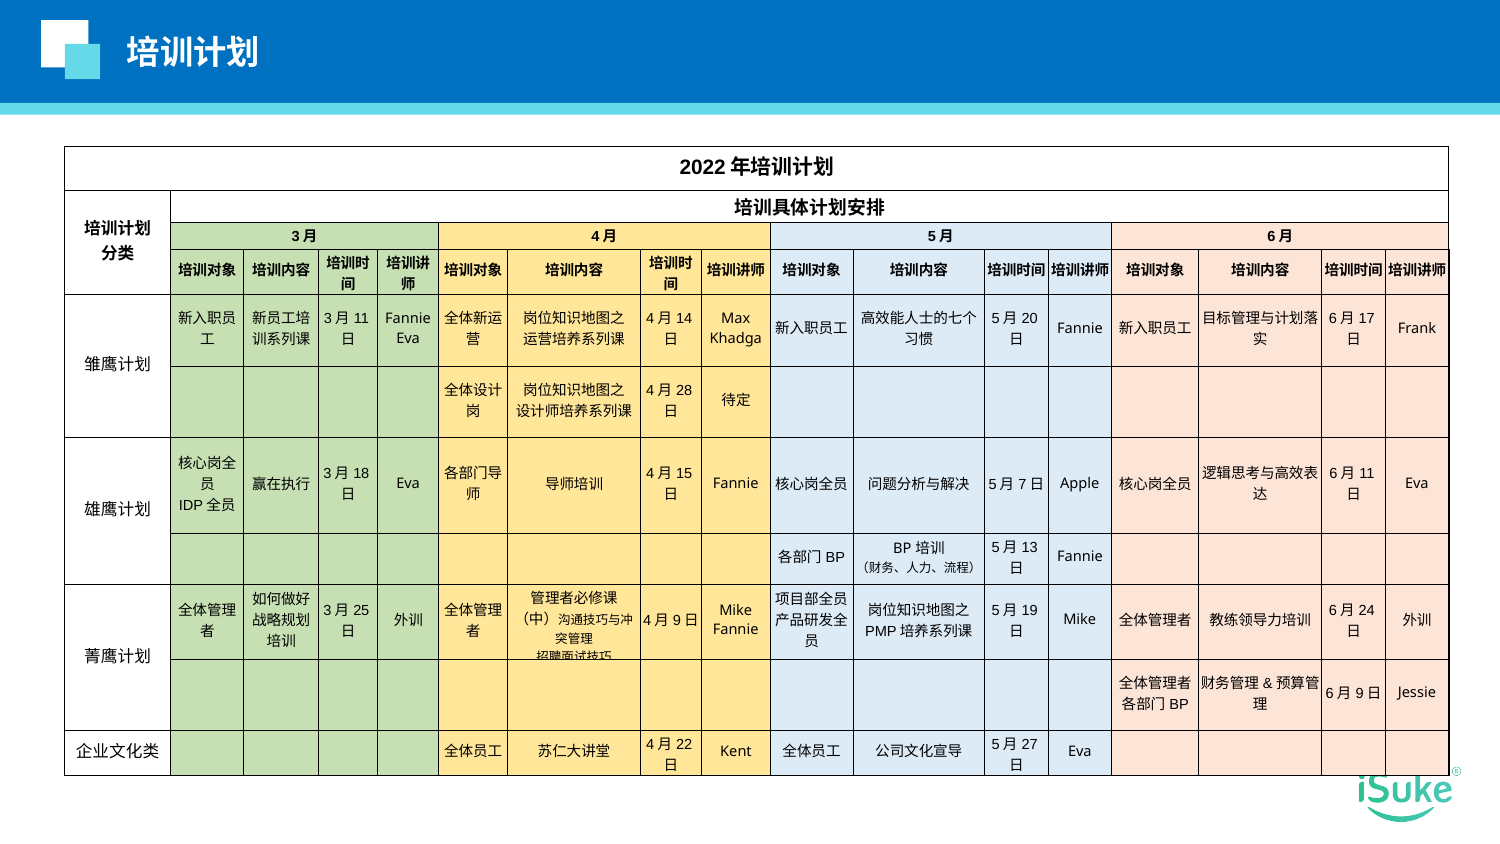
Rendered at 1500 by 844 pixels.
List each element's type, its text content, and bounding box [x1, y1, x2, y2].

table_cell 项目部全员 产品研发全员 [771, 585, 853, 659]
table_cell [319, 534, 377, 584]
table_cell 5月20日 [985, 295, 1048, 366]
text_box 培训计划 [112, 23, 750, 79]
table_cell 目标管理与计划落实 [1199, 295, 1321, 366]
table_cell [378, 534, 438, 584]
table_cell Kent [702, 731, 770, 775]
text_box [0, 101, 1500, 117]
table_cell BP培训 （财务、人力、流程） [854, 534, 984, 584]
table_cell 核心岗全员 IDP全员 [171, 438, 243, 533]
table_cell [771, 660, 853, 730]
table_cell [854, 660, 984, 730]
table_cell 3月25日 [319, 585, 377, 659]
table_cell 教练领导力培训 [1199, 585, 1321, 659]
table_cell 5月7日 [985, 438, 1048, 533]
table_cell [1112, 731, 1198, 775]
text_box [39, 18, 91, 69]
table_cell 各部门BP [771, 534, 853, 584]
table_cell 全体管理者 [171, 585, 243, 659]
table_cell [1112, 367, 1198, 437]
table_cell [702, 660, 770, 730]
table_cell 苏仁大讲堂 [508, 731, 640, 775]
table_cell 3月 [171, 223, 438, 249]
table_cell [1386, 731, 1448, 775]
table_cell 5月19日 [985, 585, 1048, 659]
table_cell 核心岗全员 [1112, 438, 1198, 533]
table_cell [508, 660, 640, 730]
table_cell [378, 660, 438, 730]
table_cell 新员工培训系列课 [244, 295, 318, 366]
table_cell [508, 534, 640, 584]
table_cell 雄鹰计划 [65, 438, 170, 584]
table_cell 培训时间 [1322, 250, 1385, 294]
table_header 2022年培训计划 [65, 147, 1448, 190]
table_cell [1322, 731, 1385, 775]
table_cell 如何做好战略规划培训 [244, 585, 318, 659]
table_cell 各部门导师 [439, 438, 507, 533]
table_cell [641, 534, 701, 584]
table_cell 外训 [1386, 585, 1448, 659]
table_cell Eva [1386, 438, 1448, 533]
table_cell 雏鹰计划 [65, 295, 170, 437]
table_cell 培训时间 [985, 250, 1048, 294]
table_cell 培训对象 [1112, 250, 1198, 294]
table_cell Apple [1049, 438, 1111, 533]
table_cell 岗位知识地图之 PMP培养系列课 [854, 585, 984, 659]
table_cell [319, 367, 377, 437]
table_cell 全体管理者 [439, 585, 507, 659]
table_cell [1386, 534, 1448, 584]
table_cell [244, 367, 318, 437]
table_cell 核心岗全员 [771, 438, 853, 533]
table_cell Eva [378, 438, 438, 533]
table_cell 培训具体计划安排 [171, 191, 1448, 222]
table_cell 岗位知识地图之 设计师培养系列课 [508, 367, 640, 437]
table_cell [854, 367, 984, 437]
table_cell Max Khadga [702, 295, 770, 366]
table_cell [1199, 534, 1321, 584]
table_cell 全体管理者 各部门BP [1112, 660, 1198, 730]
table_cell [771, 367, 853, 437]
table_cell 培训内容 [1199, 250, 1321, 294]
table_cell 导师培训 [508, 438, 640, 533]
table_cell [319, 731, 377, 775]
table_cell [171, 660, 243, 730]
table_cell 6月17日 [1322, 295, 1385, 366]
table_cell [319, 660, 377, 730]
table_cell Eva [1049, 731, 1111, 775]
table_cell 6月9日 [1322, 660, 1385, 730]
table_cell 外训 [378, 585, 438, 659]
text_box [0, 0, 1500, 101]
table_cell 问题分析与解决 [854, 438, 984, 533]
table_cell 4月15日 [641, 438, 701, 533]
table_cell 培训讲师 [1049, 250, 1111, 294]
table_cell 财务管理&预算管理 [1199, 660, 1321, 730]
table_cell Mike [1049, 585, 1111, 659]
table_cell [702, 534, 770, 584]
table_cell 培训讲师 [378, 250, 438, 294]
table_cell 培训计划 分类 [65, 191, 170, 294]
table_cell 6月11日 [1322, 438, 1385, 533]
table_cell [1322, 367, 1385, 437]
table_cell 4月9日 [641, 585, 701, 659]
table_cell Fannie Eva [378, 295, 438, 366]
table_cell Fannie [1049, 295, 1111, 366]
table_cell Mike Fannie [702, 585, 770, 659]
table_cell 3月18日 [319, 438, 377, 533]
table_cell [1199, 731, 1321, 775]
table_cell 6月 [1112, 223, 1448, 249]
table_cell 岗位知识地图之 运营培养系列课 [508, 295, 640, 366]
table_cell 菁鹰计划 [65, 585, 170, 730]
table_cell [1049, 367, 1111, 437]
table_cell 培训内容 [508, 250, 640, 294]
table_cell [378, 731, 438, 775]
table_cell 全体员工 [439, 731, 507, 775]
table_cell 培训讲师 [1386, 250, 1448, 294]
table_cell [1322, 534, 1385, 584]
table_cell 3月11日 [319, 295, 377, 366]
text_box [63, 42, 102, 81]
table_cell 新入职员工 [1112, 295, 1198, 366]
table_cell Jessie [1386, 660, 1448, 730]
table_cell 培训时间 [641, 250, 701, 294]
table_cell [1199, 367, 1321, 437]
table_cell 全体员工 [771, 731, 853, 775]
table_cell Frank [1386, 295, 1448, 366]
table_cell [171, 534, 243, 584]
table_cell Fannie [1049, 534, 1111, 584]
table_cell 5月13日 [985, 534, 1048, 584]
table_cell [1112, 534, 1198, 584]
table_cell 4月14日 [641, 295, 701, 366]
table_cell 新入职员工 [171, 295, 243, 366]
table_cell 培训讲师 [702, 250, 770, 294]
table_cell 培训对象 [439, 250, 507, 294]
table_cell 培训内容 [854, 250, 984, 294]
table_cell 4月 [439, 223, 770, 249]
table_cell 4月22日 [641, 731, 701, 775]
table_cell [378, 367, 438, 437]
table_cell 管理者必修课（中）沟通技巧与冲突管理 招聘面试技巧 [508, 585, 640, 659]
table_cell [244, 660, 318, 730]
table_cell Fannie [702, 438, 770, 533]
table_cell [1386, 367, 1448, 437]
table_cell 待定 [702, 367, 770, 437]
table_cell 全体新运营 [439, 295, 507, 366]
table_cell [985, 367, 1048, 437]
table_cell 高效能人士的七个习惯 [854, 295, 984, 366]
table_cell 培训对象 [171, 250, 243, 294]
table_cell 6月24日 [1322, 585, 1385, 659]
table_cell 全体管理者 [1112, 585, 1198, 659]
table_cell [439, 660, 507, 730]
picture [1352, 764, 1463, 824]
table_cell [171, 731, 243, 775]
table_cell 4月28日 [641, 367, 701, 437]
table_cell 公司文化宣导 [854, 731, 984, 775]
table_cell [439, 534, 507, 584]
table_cell 培训内容 [244, 250, 318, 294]
table_cell 赢在执行 [244, 438, 318, 533]
table_cell [641, 660, 701, 730]
table_cell 企业文化类 [65, 731, 170, 775]
table_cell [1049, 660, 1111, 730]
table_cell [985, 660, 1048, 730]
table_cell 5月 [771, 223, 1111, 249]
table_cell 培训时间 [319, 250, 377, 294]
table_cell [171, 367, 243, 437]
table_cell [244, 534, 318, 584]
table_cell 5月27日 [985, 731, 1048, 775]
table_cell [244, 731, 318, 775]
table_cell 新入职员工 [771, 295, 853, 366]
table_cell 培训对象 [771, 250, 853, 294]
table_cell 逻辑思考与高效表达 [1199, 438, 1321, 533]
table_cell 全体设计岗 [439, 367, 507, 437]
